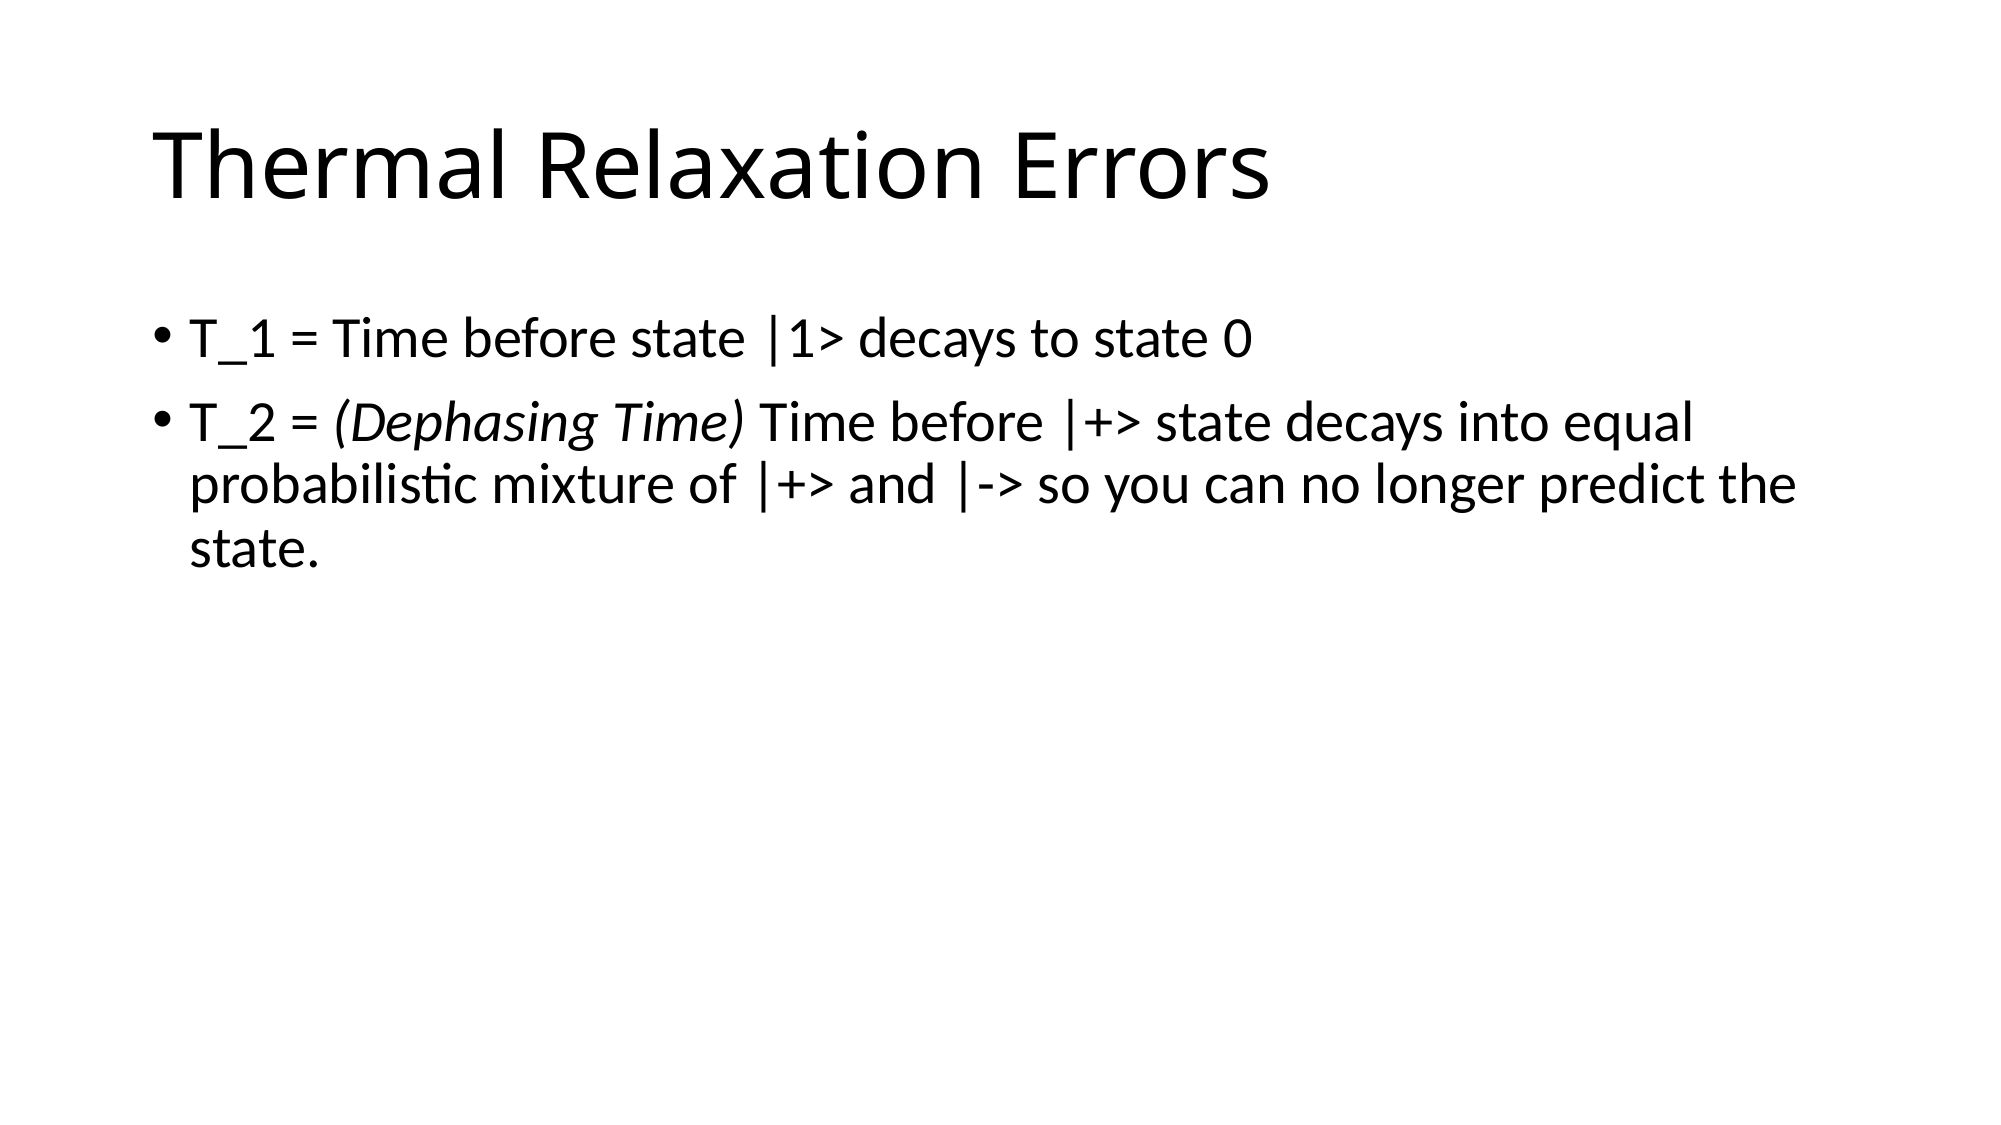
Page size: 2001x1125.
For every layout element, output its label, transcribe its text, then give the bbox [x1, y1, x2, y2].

list T_1 = Time before state |1> decays to state 0 T_2 = (Dephasing Time) Time before |+> state decays into equal probabilistic mixture of |+> and |-> so you can no longer predict the state. [137, 299, 1863, 1014]
title Thermal Relaxation Errors [137, 59, 1863, 278]
